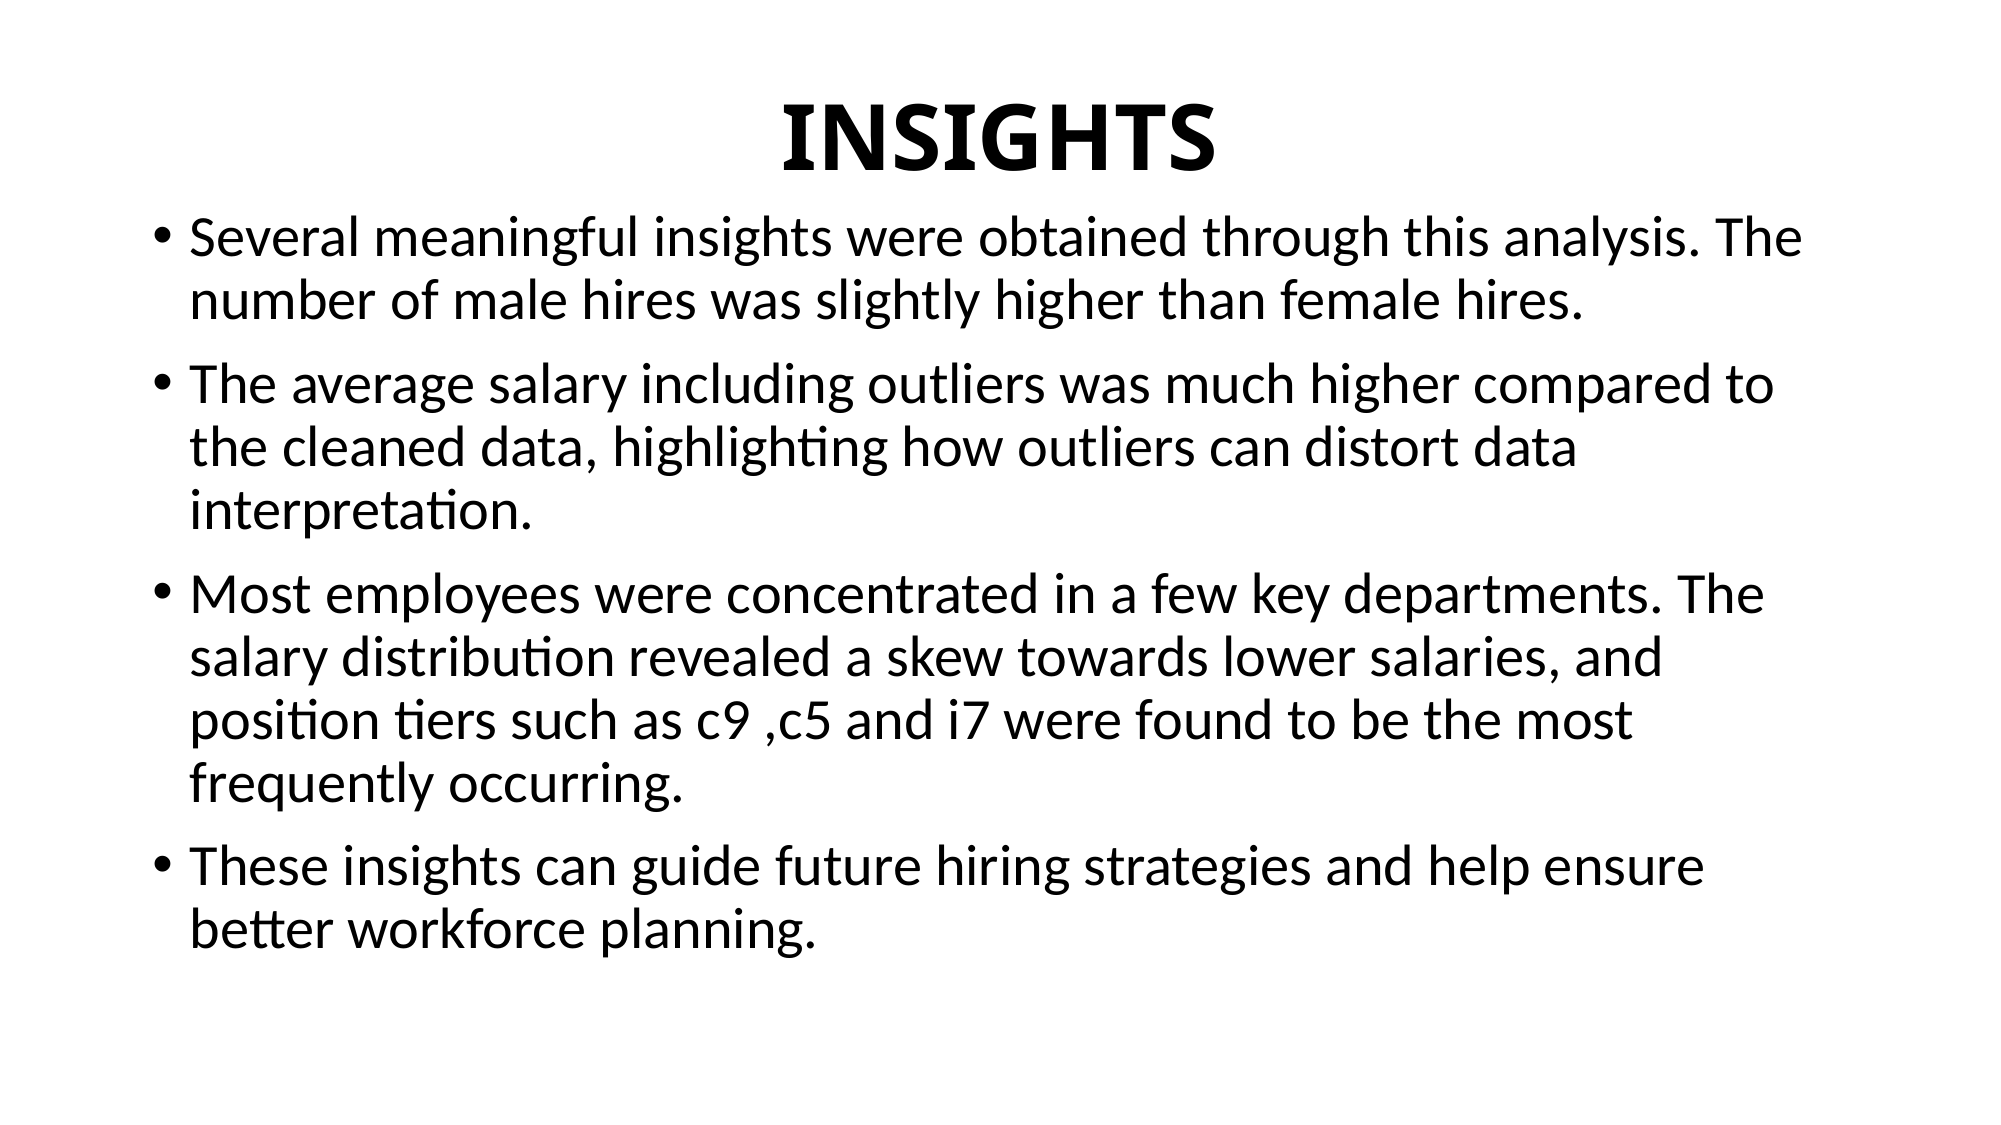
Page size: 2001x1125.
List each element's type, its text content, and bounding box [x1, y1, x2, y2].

title INSIGHTS [137, 59, 1863, 198]
list Several meaningful insights were obtained through this analysis. The number of male hires was slightly higher than female hires. The average salary including outliers was much higher compared to the cleaned data, highlighting how outliers can distort data interpretation. Most employees were concentrated in a few key departments. The salary distribution revealed a skew towards lower salaries, and position tiers such as c9 ,c5 and i7 were found to be the most frequently occurring. These insights can guide future hiring strategies and help ensure better workforce planning. [137, 198, 1863, 1014]
